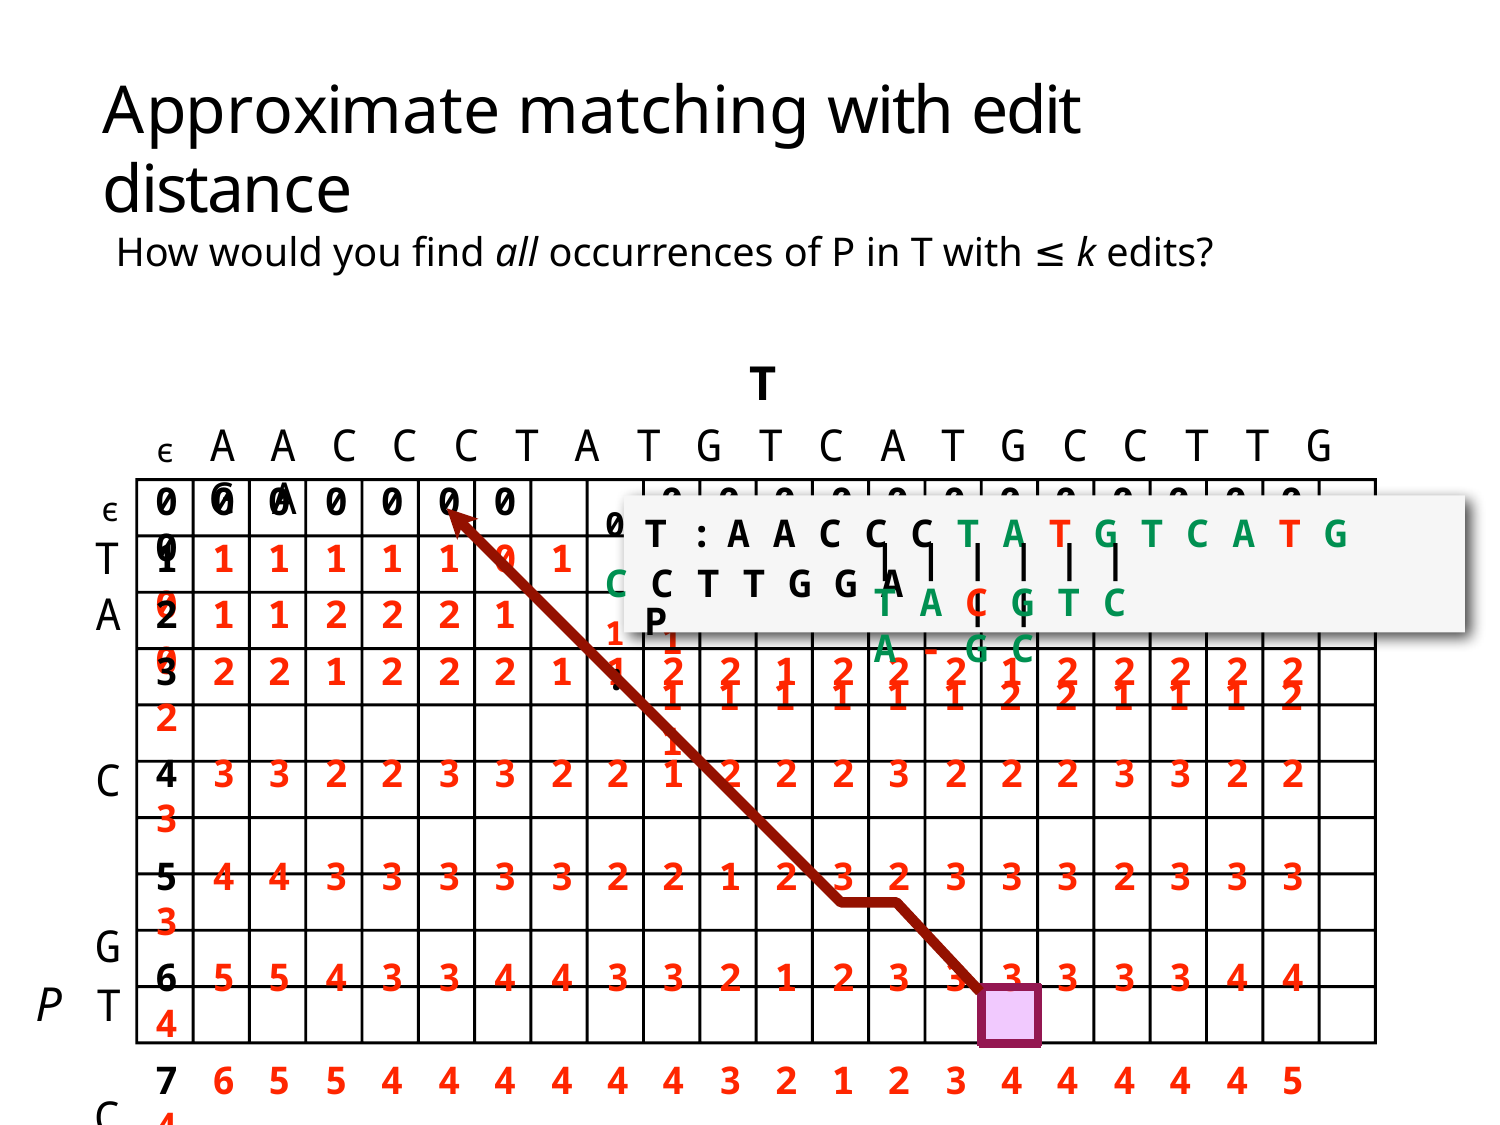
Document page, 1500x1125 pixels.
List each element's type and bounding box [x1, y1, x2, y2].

text_box [135, 416, 1486, 1125]
text_box [654, 352, 872, 410]
text_box [114, 225, 1377, 275]
text_box [33, 486, 121, 1125]
text_box [155, 427, 176, 470]
title [101, 65, 1242, 256]
